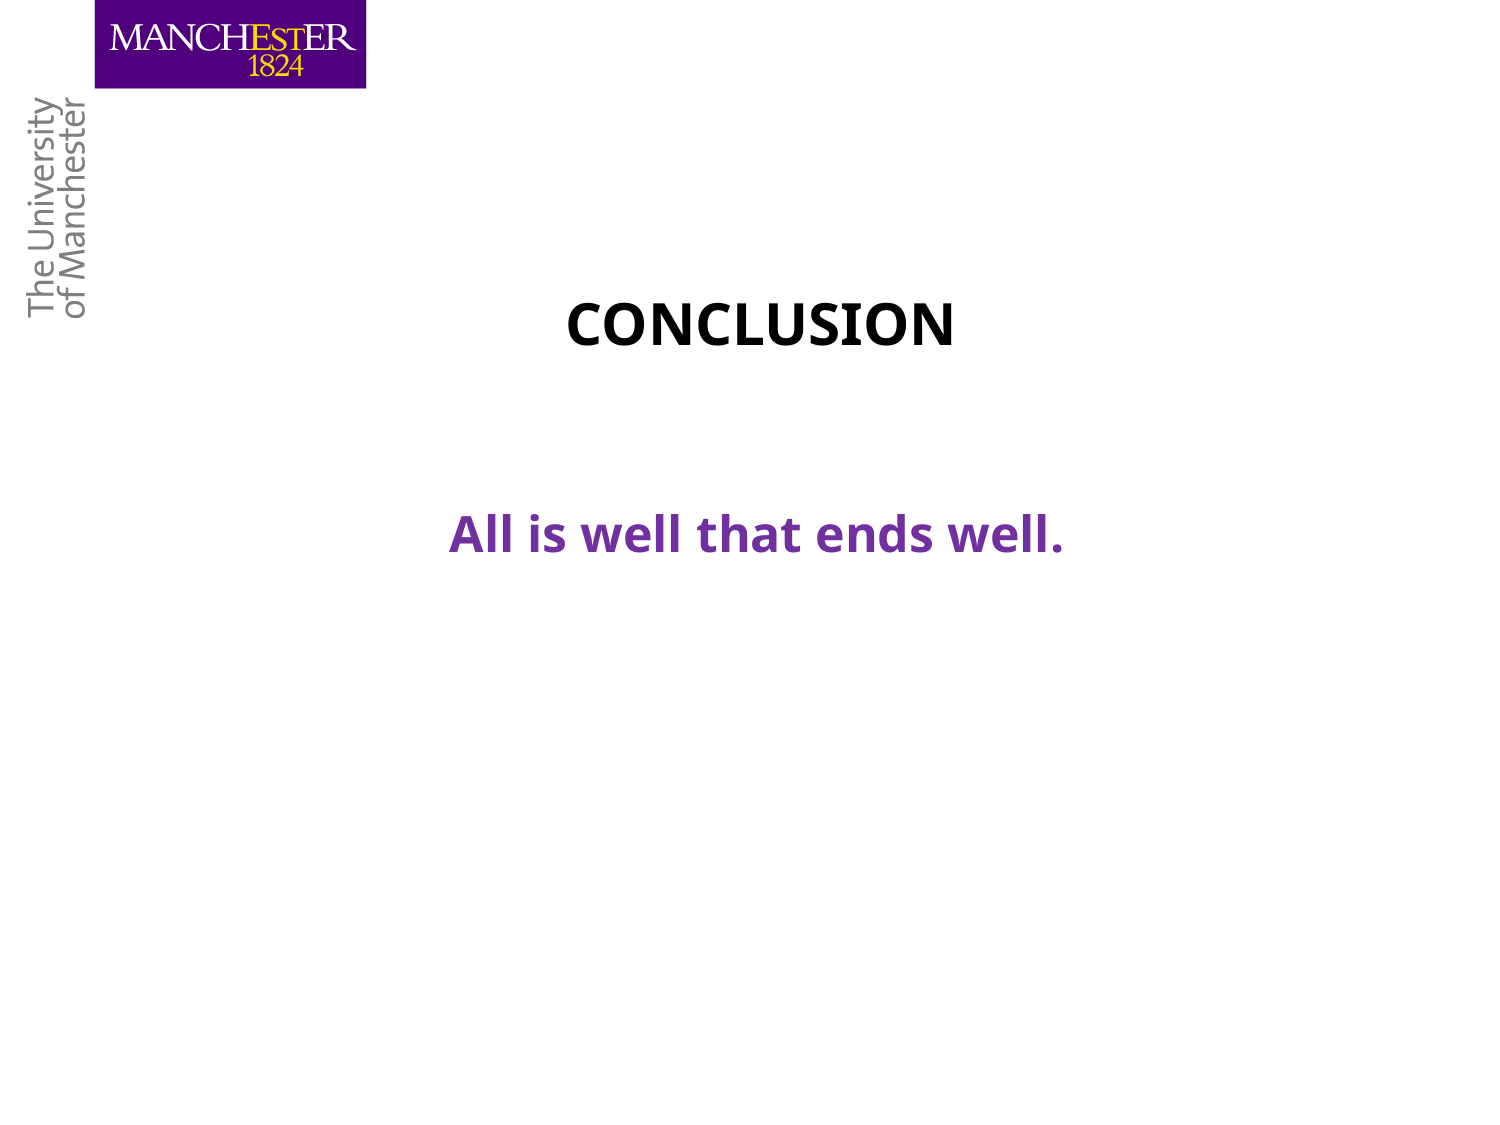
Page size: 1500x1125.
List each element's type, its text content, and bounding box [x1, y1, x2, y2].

picture [0, 0, 384, 318]
title CONCLUSION [123, 279, 1400, 468]
subtitle All is well that ends well. [58, 483, 1457, 803]
